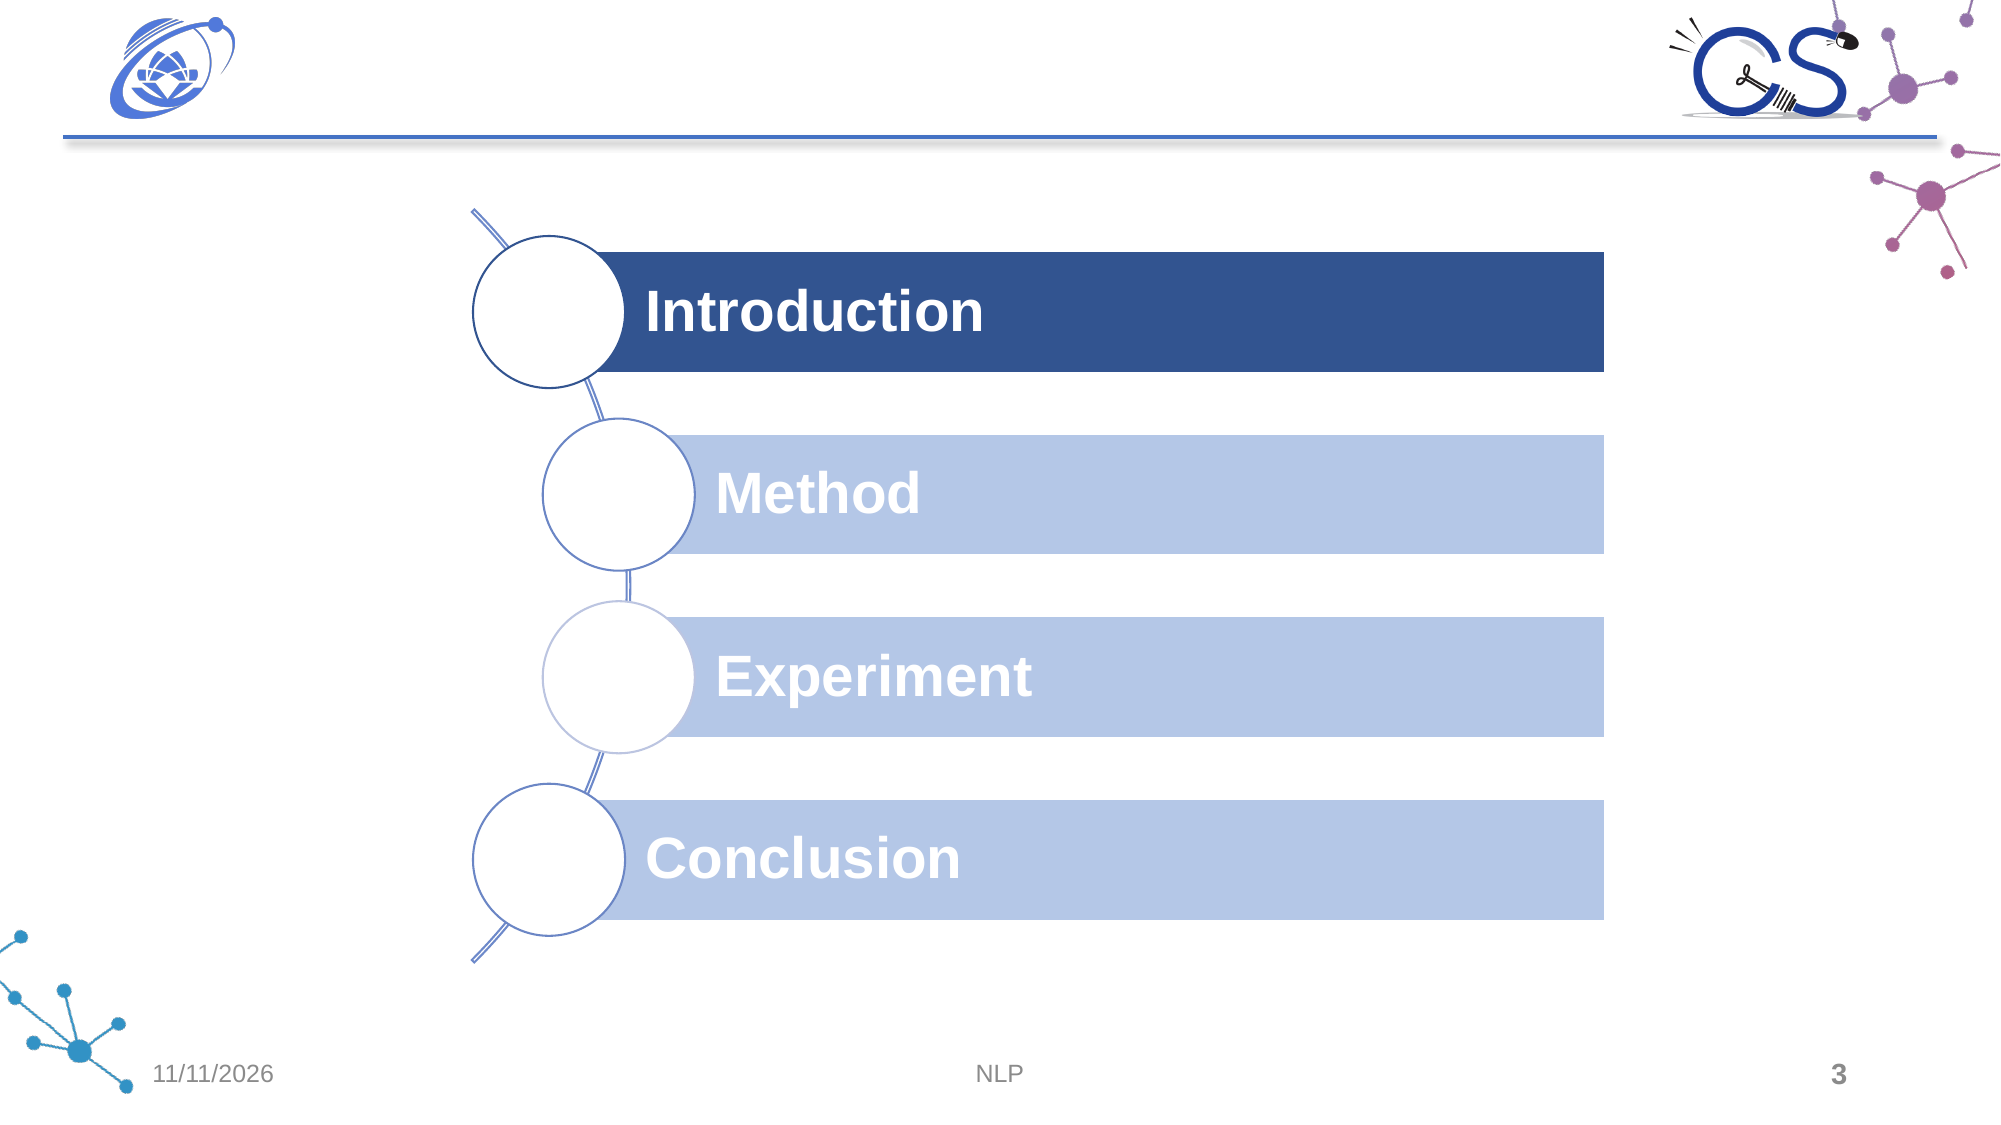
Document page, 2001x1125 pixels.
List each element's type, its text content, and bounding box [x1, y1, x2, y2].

footer NLP [662, 1042, 1338, 1103]
slide_number 3 [1412, 1042, 1863, 1103]
picture [0, 462, 362, 1103]
picture [1536, 0, 2001, 387]
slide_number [137, 1042, 588, 1103]
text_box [459, 190, 1616, 982]
picture [110, 17, 235, 119]
